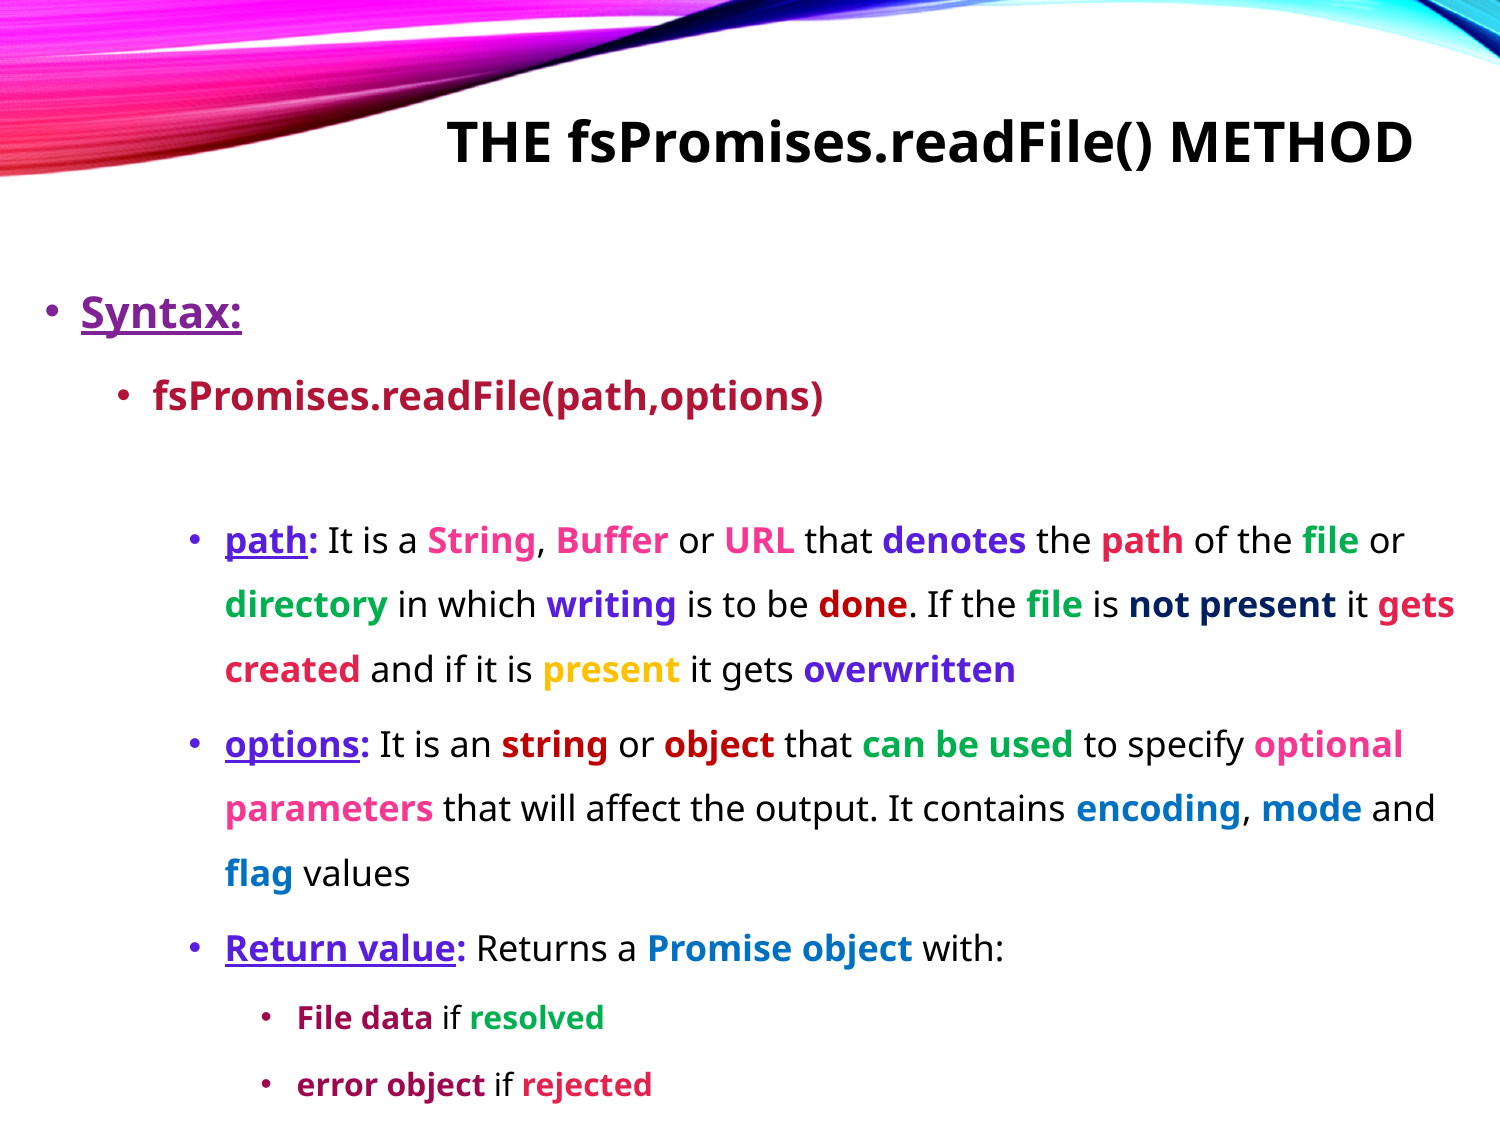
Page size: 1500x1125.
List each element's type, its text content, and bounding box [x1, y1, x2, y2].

list Syntax: fsPromises.readFile(path,options) path: It is a String, Buffer or URL that denotes the path of the file or directory in which writing is to be done. If the file is not present it gets created and if it is present it gets overwritten options: It is an string or object that can be used to specify optional parameters that will affect the output. It contains encoding, mode and flag values Return value: Returns a Promise object with: File data if resolved error object if rejected [29, 250, 1475, 1111]
picture [0, 0, 1500, 178]
title The fsPromises.readFile() method [383, 38, 1431, 250]
